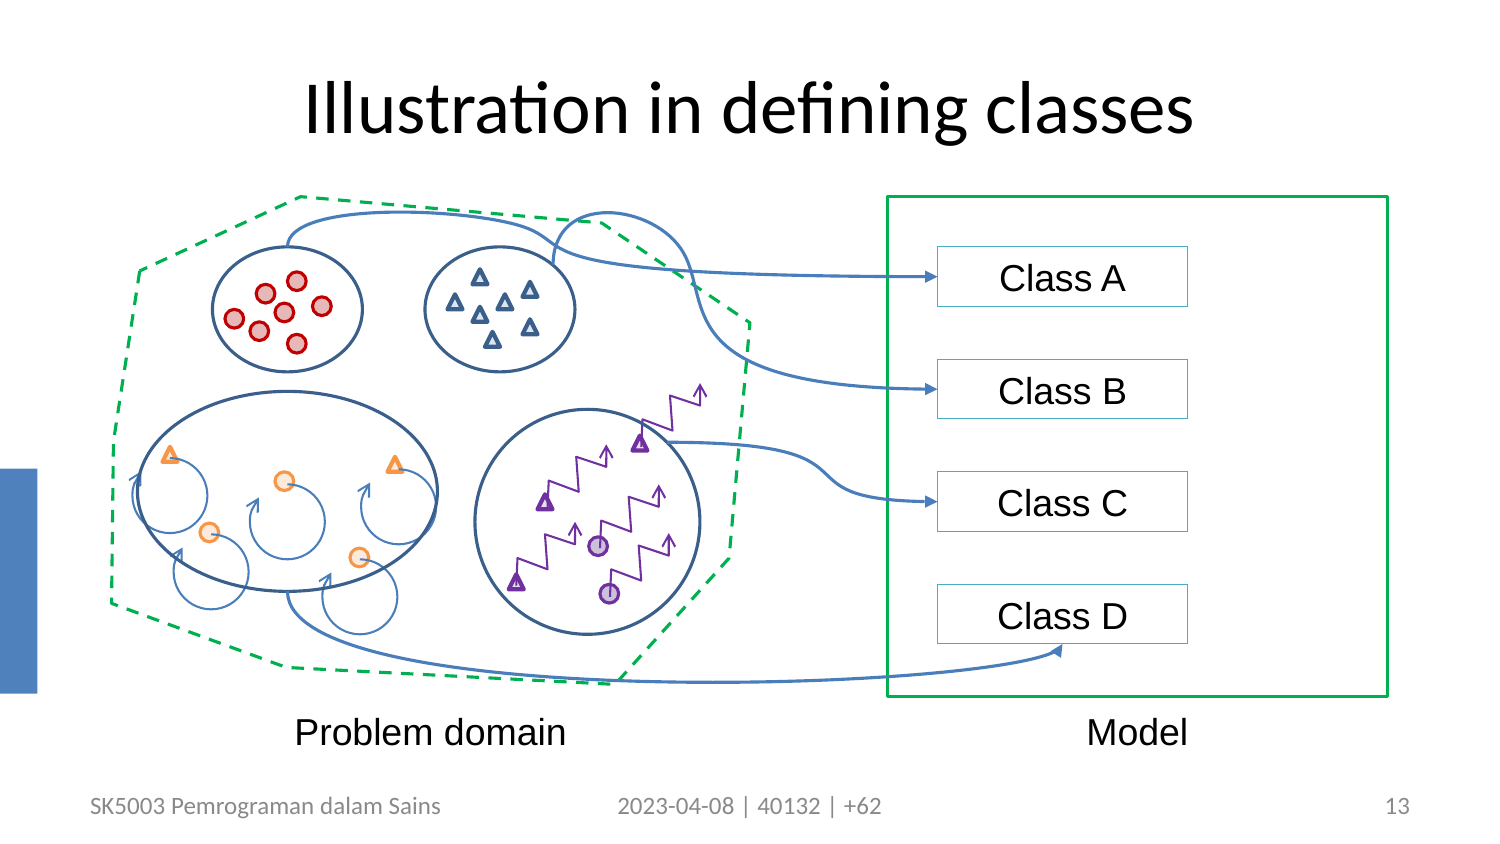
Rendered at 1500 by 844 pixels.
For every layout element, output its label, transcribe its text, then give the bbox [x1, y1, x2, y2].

title Illustration in defining classes [633, 33, 1426, 175]
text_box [772, 336, 833, 608]
title Illustration in defining classes [74, 33, 592, 175]
text_box [321, 569, 399, 636]
text_box Class D [937, 584, 1188, 644]
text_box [647, 230, 702, 844]
footer 2023-04-08 | 40132 | +62 [512, 782, 642, 827]
text_box [172, 561, 245, 611]
text_box Class A [937, 246, 1188, 307]
text_box Problem domain [279, 700, 582, 761]
text_box [885, 195, 1390, 699]
text_box Class C [937, 471, 1188, 532]
text_box [707, 527, 734, 583]
text_box [131, 479, 141, 521]
slide_number SK5003 Pemrograman dalam Sains [75, 782, 463, 827]
text_box Model [1071, 700, 1204, 761]
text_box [682, 134, 808, 520]
text_box [472, 407, 642, 637]
text_box [135, 389, 440, 594]
text_box [210, 244, 365, 374]
text_box [422, 244, 578, 374]
text_box [109, 194, 642, 686]
slide_number 13 [1074, 782, 1425, 827]
footer 2023-04-08 | 40132 | +62 [707, 782, 988, 827]
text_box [597, 0, 628, 588]
text_box Class B [937, 359, 1188, 419]
